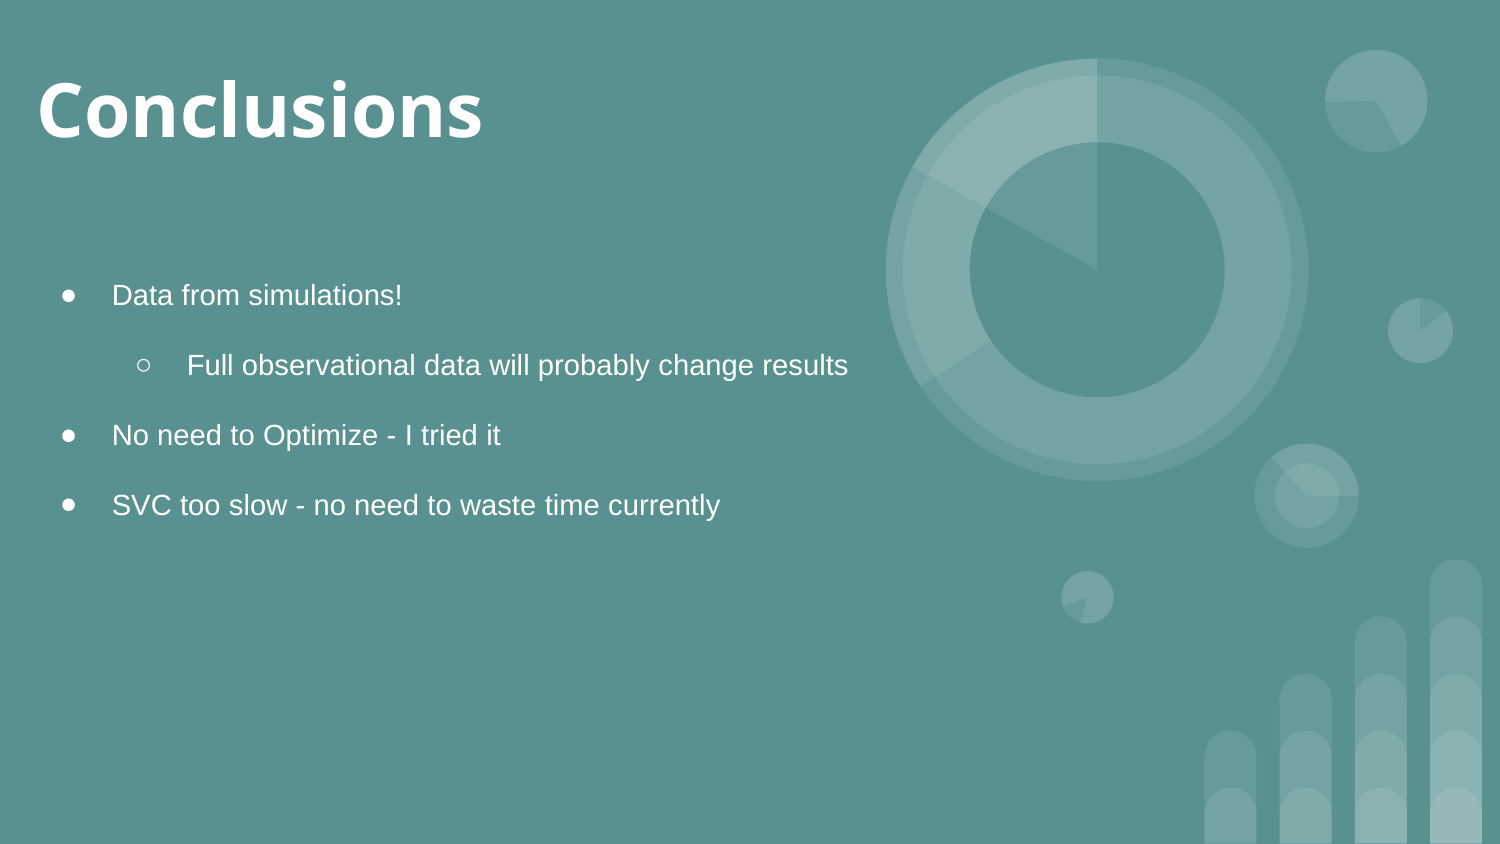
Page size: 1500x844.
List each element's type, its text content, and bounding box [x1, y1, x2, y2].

text_box Data from simulations! Full observational data will probably change results No need to Optimize - I tried it SVC too slow - no need to waste time currently [21, 226, 1406, 779]
title Conclusions [21, 5, 1500, 211]
